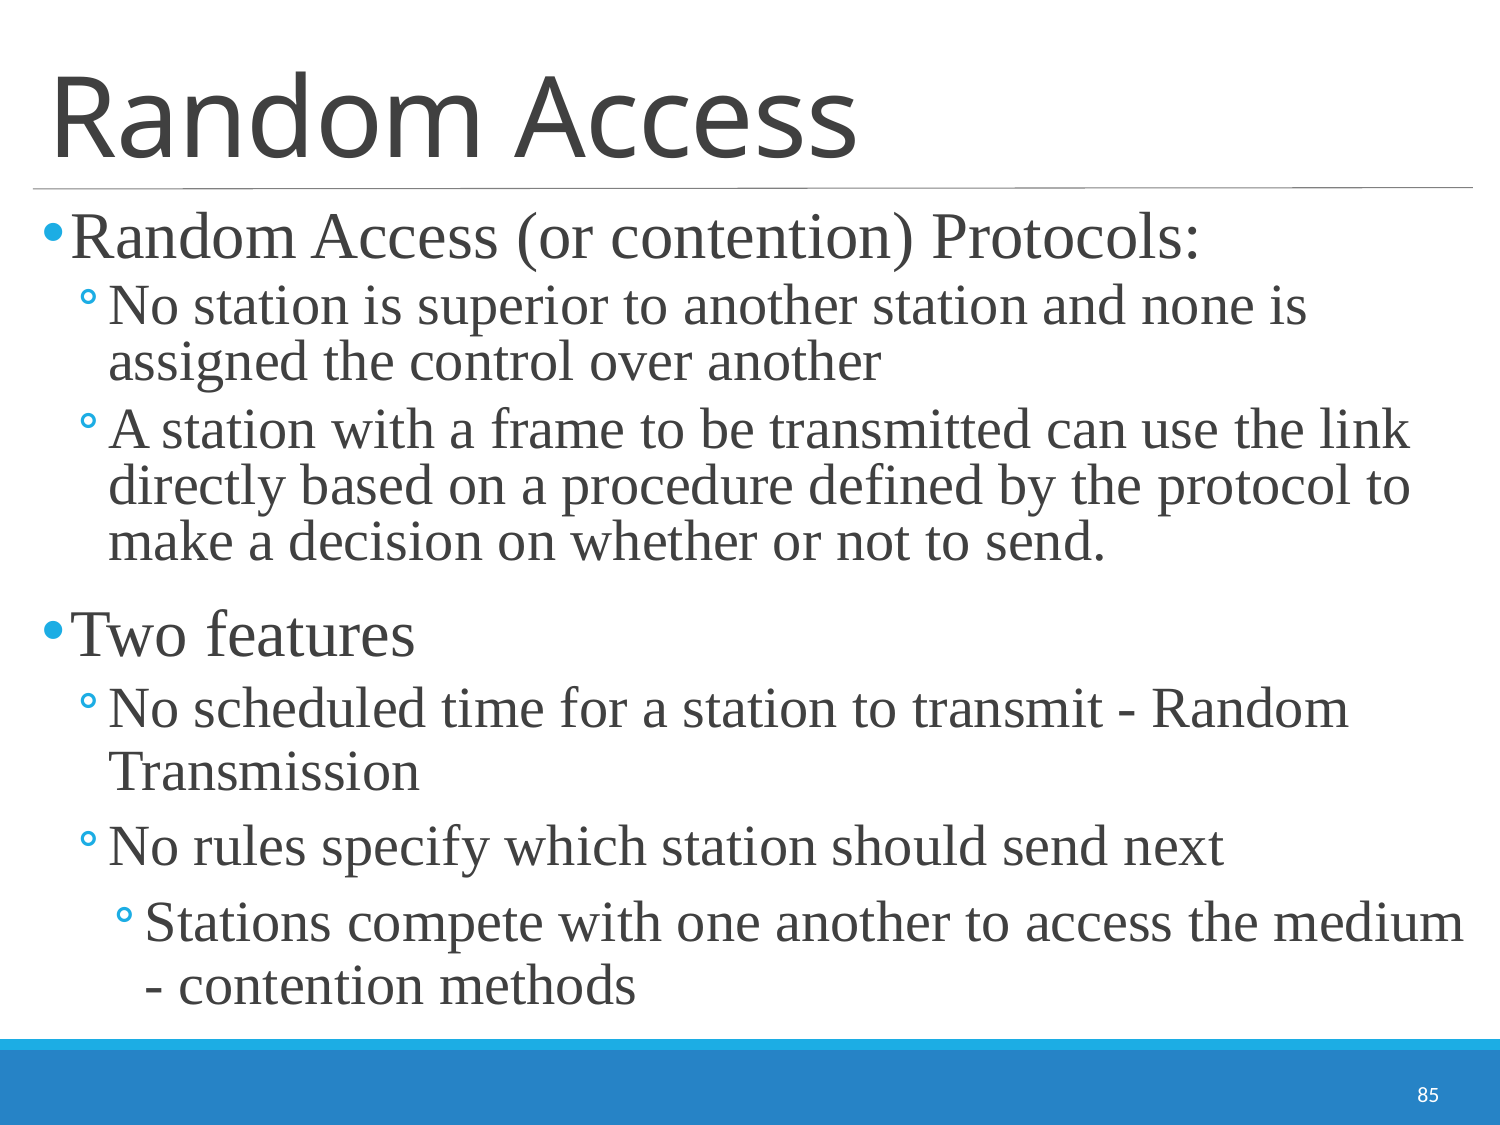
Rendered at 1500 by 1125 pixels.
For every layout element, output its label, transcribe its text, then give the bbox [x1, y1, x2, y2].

list Random Access (or contention) Protocols: No station is superior to another station and none is assigned the control over another A station with a frame to be transmitted can use the link directly based on a procedure defined by the protocol to make a decision on whether or not to send. Two features No scheduled time for a station to transmit - Random Transmission No rules specify which station should send next Stations compete with one another to access the medium - contention methods [32, 200, 1473, 1050]
title Random Access [32, 37, 1473, 188]
